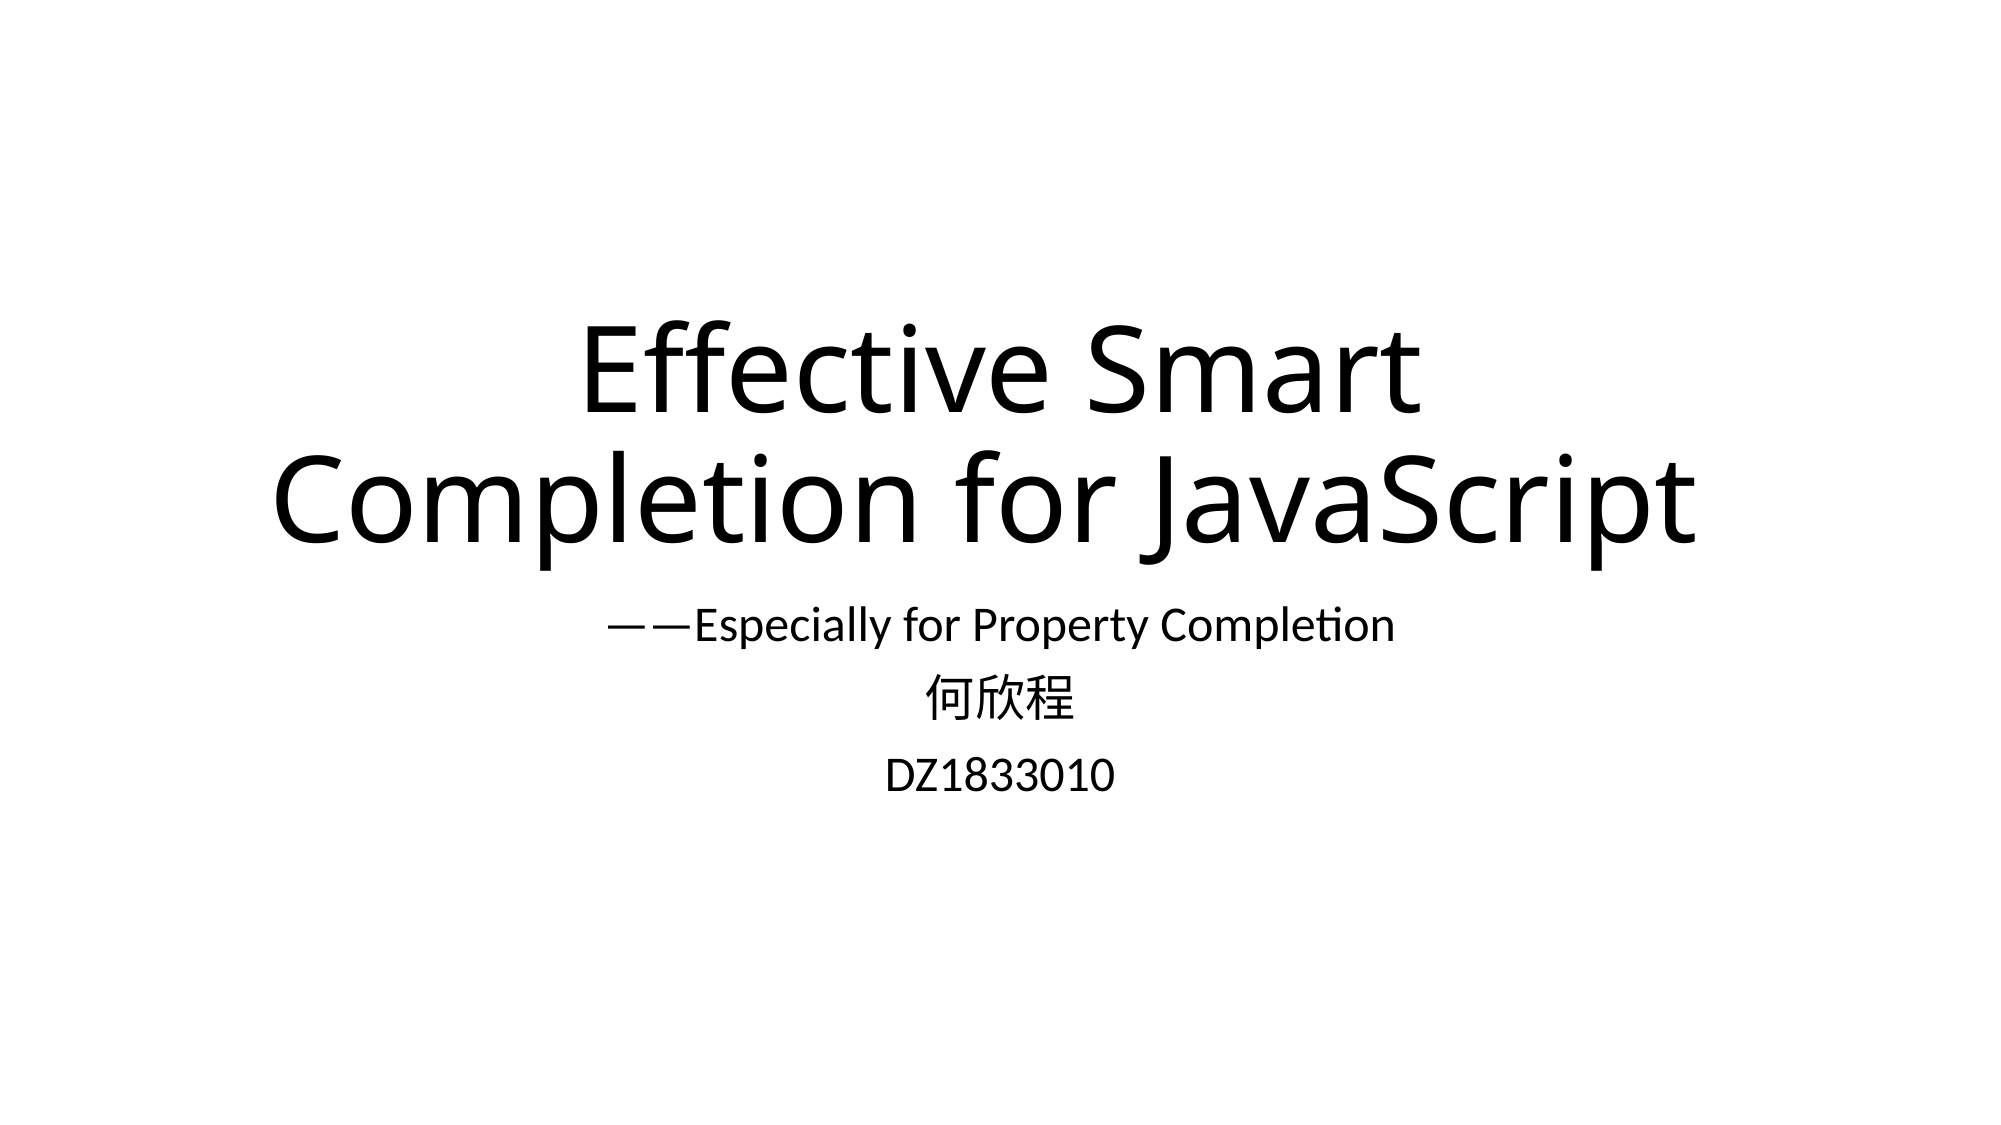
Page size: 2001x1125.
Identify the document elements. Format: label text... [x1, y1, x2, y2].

title Effective Smart Completion for JavaScript [249, 184, 1750, 576]
subtitle ——Especially for Property Completion 何欣程 DZ1833010 [249, 590, 1750, 863]
